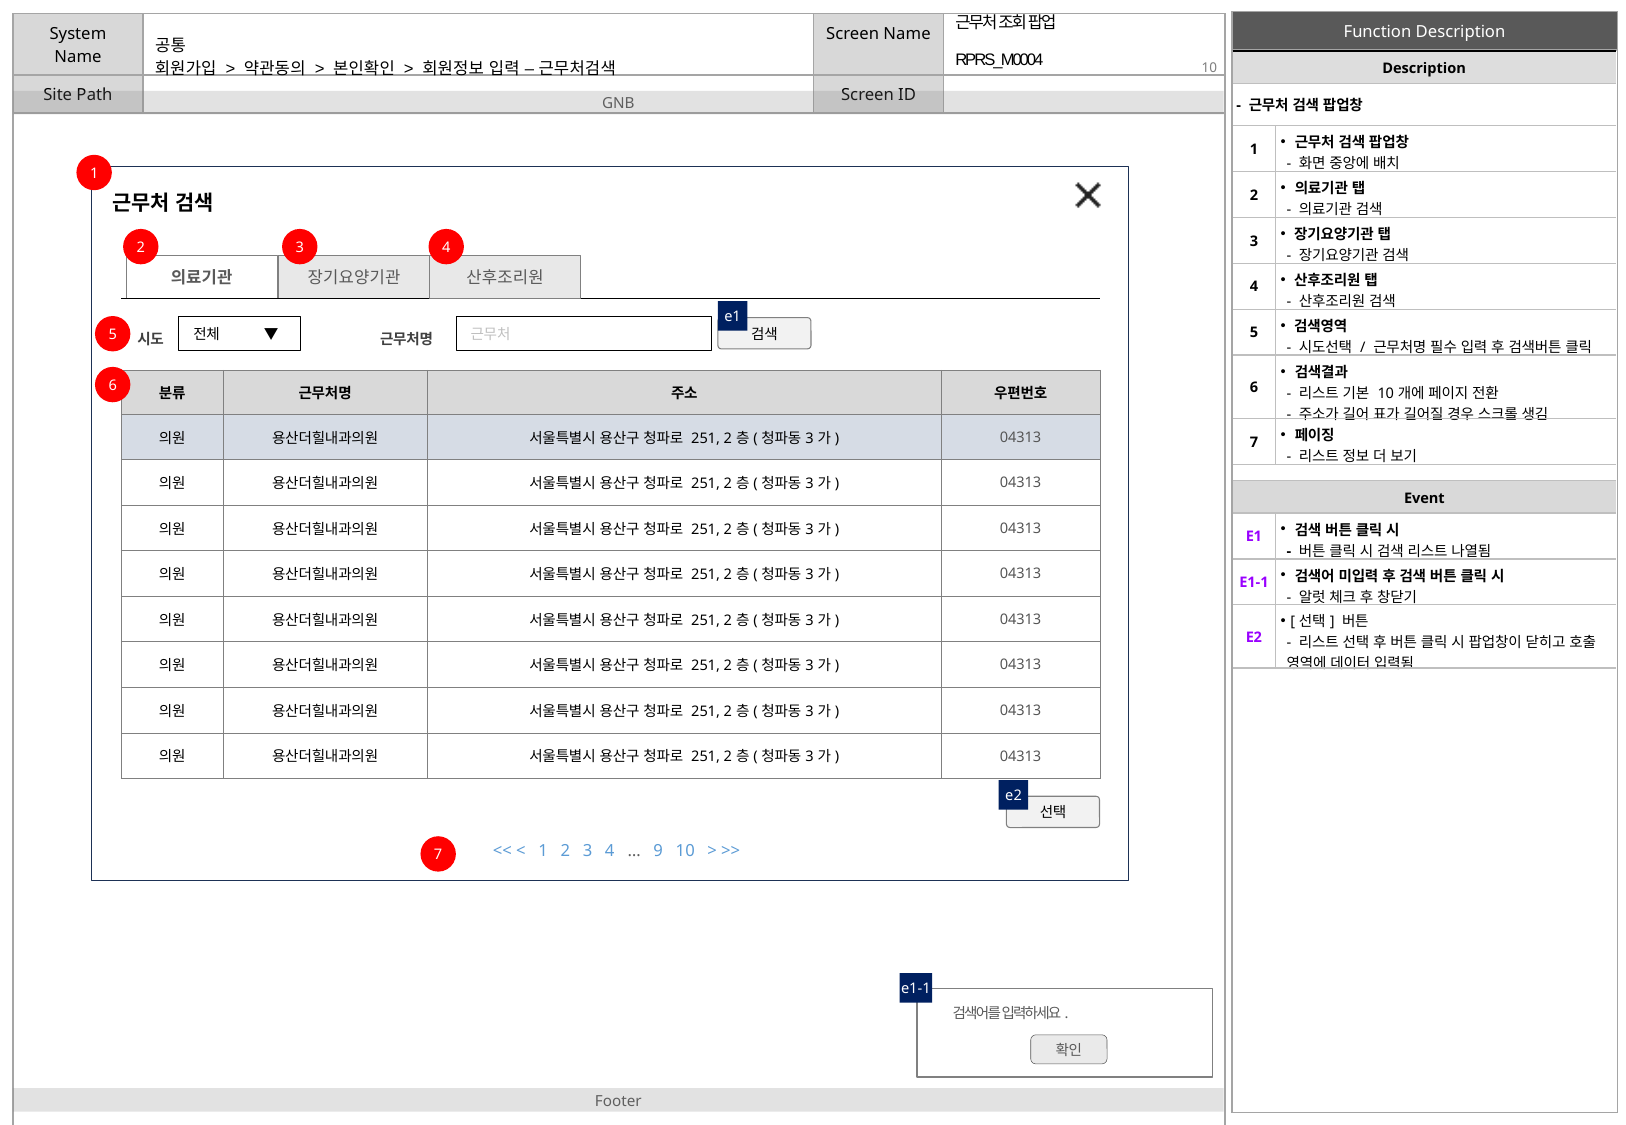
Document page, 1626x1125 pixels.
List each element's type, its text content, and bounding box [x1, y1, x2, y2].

table_cell 의원 [122, 597, 223, 641]
table_cell E2 [1233, 605, 1275, 667]
text_box 근무처명 [365, 307, 492, 355]
table_header 주소 [428, 371, 941, 414]
table_cell 의원 [122, 642, 223, 687]
table_cell E1 [1233, 514, 1275, 558]
table_cell 용산더힐내과의원 [224, 642, 427, 687]
table_cell 서울특별시 용산구 청파로 251, 2층(청파동3가) [428, 734, 941, 778]
table_cell 1 [1233, 126, 1275, 171]
table_cell 5 [1233, 310, 1275, 354]
table_cell 용산더힐내과의원 [224, 551, 427, 596]
table_cell 서울특별시 용산구 청파로 251, 2층(청파동3가) [428, 688, 941, 733]
text_box 근무처 [455, 316, 712, 351]
text_box 1 [76, 154, 112, 191]
table_cell 용산더힐내과의원 [224, 506, 427, 550]
text_box 근무처 검색 [97, 170, 338, 223]
text_box << < 1 2 3 4 … 9 10 > >> [481, 833, 753, 866]
table_cell 근무처 검색 팝업창 - 화면 중앙에 배치 [1276, 126, 1616, 171]
table_cell 서울특별시 용산구 청파로 251, 2층(청파동3가) [428, 597, 941, 641]
table_cell 서울특별시 용산구 청파로 251, 2층(청파동3가) [428, 460, 941, 505]
list 근무처 조회 팝업 [943, 14, 1227, 50]
table_header Event [1233, 481, 1616, 512]
text_box 7 [420, 836, 456, 872]
text_box 장기요양기관 [278, 255, 429, 297]
table_cell 04313 [942, 415, 1100, 459]
text_box 선택 [1004, 794, 1102, 830]
picture [1067, 174, 1110, 217]
text_box 6 [94, 366, 131, 403]
text_box 3 [282, 228, 318, 265]
table_cell 의원 [122, 506, 223, 550]
text_box e1 [717, 307, 748, 331]
table_cell 용산더힐내과의원 [224, 415, 427, 459]
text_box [916, 988, 1213, 1078]
table_cell 용산더힐내과의원 [224, 460, 427, 505]
table_cell - 근무처 검색 팝업창 [1233, 84, 1616, 125]
table_cell 의원 [122, 415, 223, 459]
table_header Description [1233, 52, 1616, 83]
text_box 4 [428, 228, 464, 265]
table_cell [선택] 버튼 - 리스트 선택 후 버튼 클릭 시 팝업창이 닫히고 호출 영역에 데이터 입력됨 [1276, 605, 1616, 667]
table_cell 7 [1233, 419, 1275, 464]
text_box 시도 [122, 306, 249, 355]
table_cell 3 [1233, 218, 1275, 263]
table_header 분류 [122, 371, 223, 414]
table_cell 의원 [122, 460, 223, 505]
table_header 우편번호 [942, 371, 1100, 414]
table_cell 04313 [942, 506, 1100, 550]
text_box 산후조리원 [429, 255, 581, 297]
table_cell 검색어 미입력 후 검색 버튼 클릭 시 - 알럿 체크 후 창닫기 [1276, 560, 1616, 604]
text_box 의료기관 [126, 255, 278, 297]
table_cell 의원 [122, 688, 223, 733]
table_cell 용산더힐내과의원 [224, 597, 427, 641]
table_cell 서울특별시 용산구 청파로 251, 2층(청파동3가) [428, 506, 941, 550]
text_box e2 [998, 780, 1029, 810]
table_cell 04313 [942, 642, 1100, 687]
text_box 5 [94, 316, 131, 352]
table_cell 2 [1233, 172, 1275, 217]
table_cell 산후조리원 탭 - 산후조리원 검색 [1276, 264, 1616, 309]
text_box 전체 ▼ [178, 316, 301, 351]
text_box 2 [123, 228, 159, 265]
text_box e1-1 [899, 973, 933, 1003]
table_cell 의원 [122, 734, 223, 778]
table_cell 페이징 - 리스트 정보 더 보기 [1276, 419, 1616, 464]
table_cell 검색결과 - 리스트 기본 10개에 페이지 전환 - 주소가 길어 표가 길어질 경우 스크롤 생김 [1276, 356, 1616, 418]
table_cell 장기요양기관 탭 - 장기요양기관 검색 [1276, 218, 1616, 263]
table_cell 서울특별시 용산구 청파로 251, 2층(청파동3가) [428, 415, 941, 459]
text_box 검색 [715, 315, 814, 351]
list RPRS_M0004 [943, 50, 1226, 87]
table_header 근무처명 [224, 371, 427, 414]
title 회원가입 > 약관동의 > 본인확인 > 회원정보 입력 – 근무처검색 [143, 52, 813, 87]
table_cell 4 [1233, 264, 1275, 309]
table_cell 04313 [942, 551, 1100, 596]
table_cell 서울특별시 용산구 청파로 251, 2층(청파동3가) [428, 642, 941, 687]
table_cell 의원 [122, 551, 223, 596]
table_cell 04313 [942, 460, 1100, 505]
table_cell 04313 [942, 734, 1100, 778]
table_cell 검색영역 - 시도선택 / 근무처명 필수 입력 후 검색버튼 클릭 [1276, 310, 1616, 354]
table_cell E1-1 [1233, 560, 1275, 604]
table_cell 검색 버튼 클릭 시 - 버튼 클릭 시 검색 리스트 나열됨 [1276, 514, 1616, 558]
text_box [90, 165, 1131, 882]
table_cell 의료기관 탭 - 의료기관 검색 [1276, 172, 1616, 217]
table_cell 용산더힐내과의원 [224, 688, 427, 733]
table_cell 04313 [942, 597, 1100, 641]
table_cell 서울특별시 용산구 청파로 251, 2층(청파동3가) [428, 551, 941, 596]
table_cell 04313 [942, 688, 1100, 733]
table_cell 용산더힐내과의원 [224, 734, 427, 778]
table_cell 6 [1233, 356, 1275, 418]
